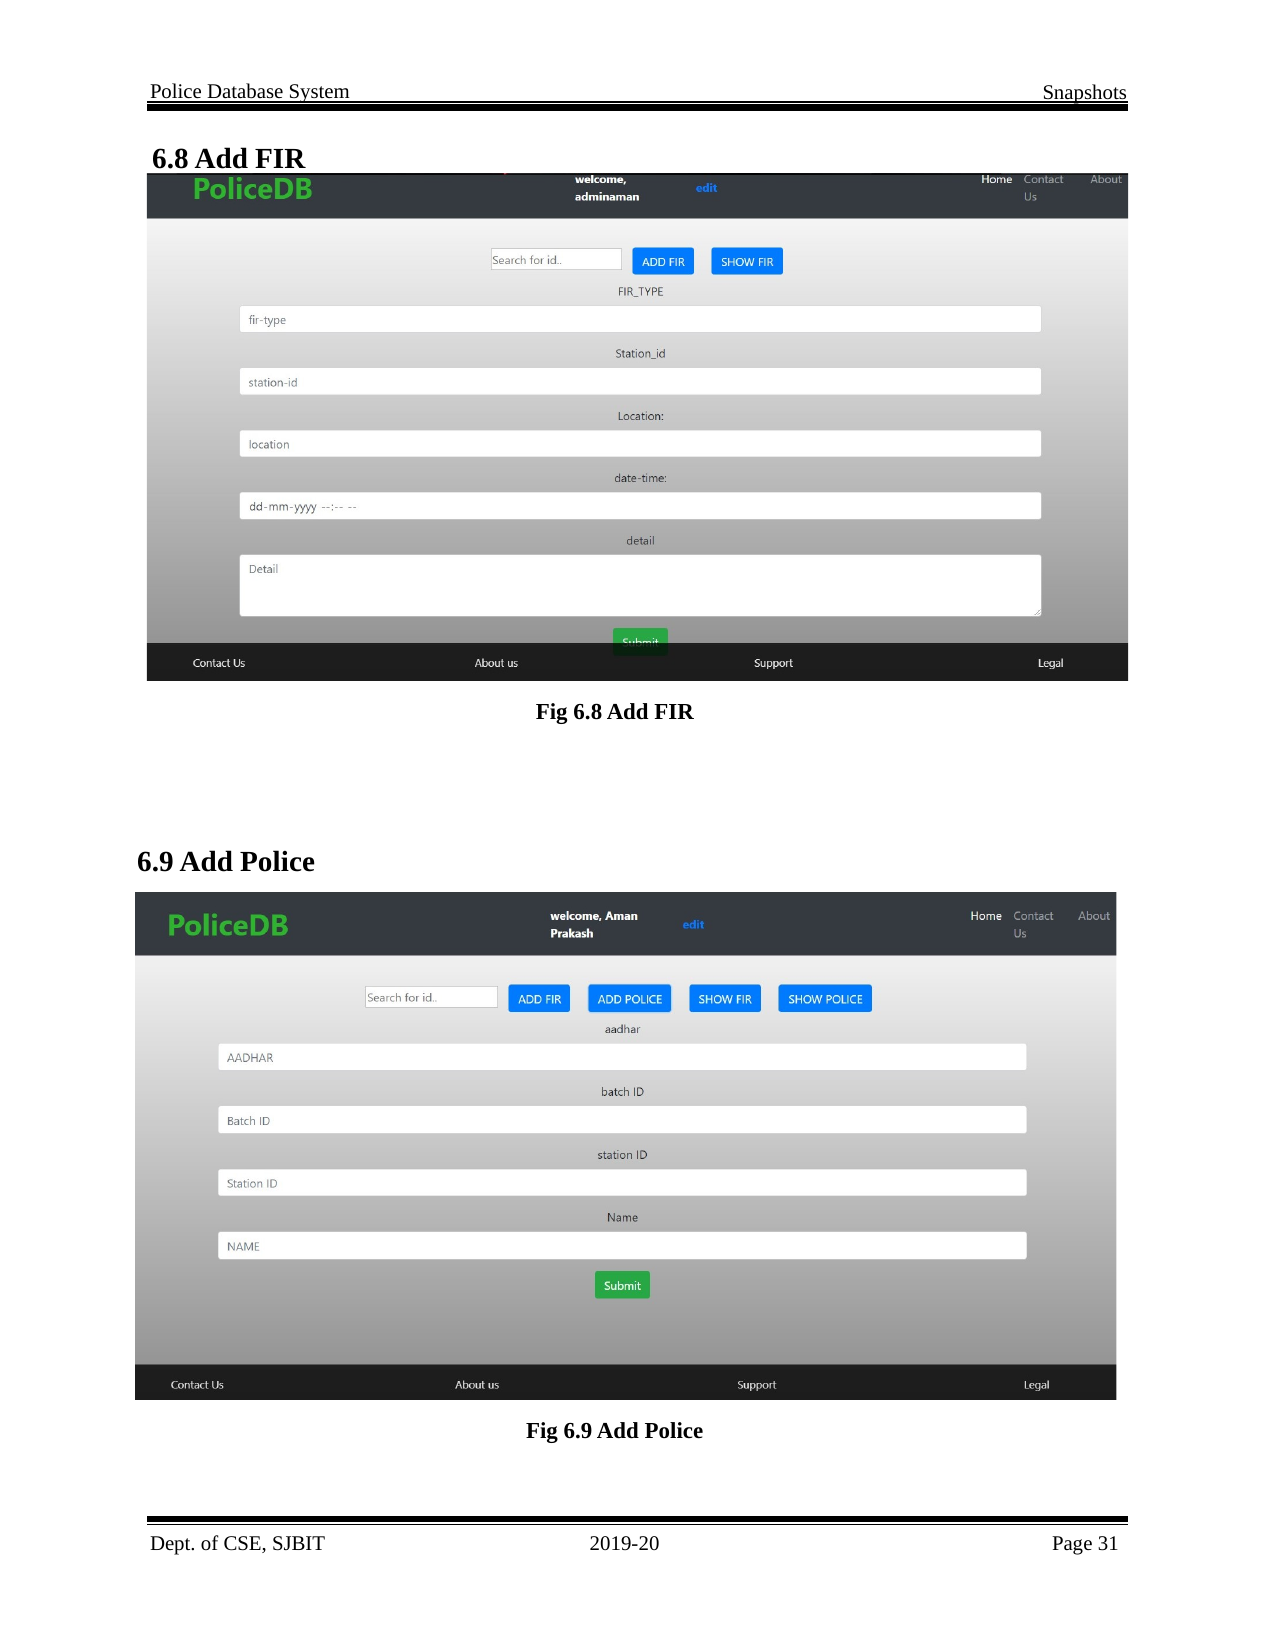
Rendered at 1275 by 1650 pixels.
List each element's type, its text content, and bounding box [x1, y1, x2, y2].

picture [134, 892, 1117, 1400]
text_box 6.8 Add FIR [149, 122, 1275, 185]
text_box 2019-20 [587, 1528, 664, 1553]
text_box Page 31 [1049, 1528, 1131, 1553]
text_box 6.9 Add Police [135, 825, 1275, 888]
picture [146, 173, 1129, 681]
text_box Dept. of CSE, SJBIT [147, 1528, 338, 1553]
text_box Fig 6.9 Add Police [393, 1404, 1170, 1447]
text_box Fig 6.8 Add FIR [393, 686, 1170, 729]
text_box Police Database System [147, 75, 436, 101]
text_box Snapshots [839, 77, 1127, 101]
